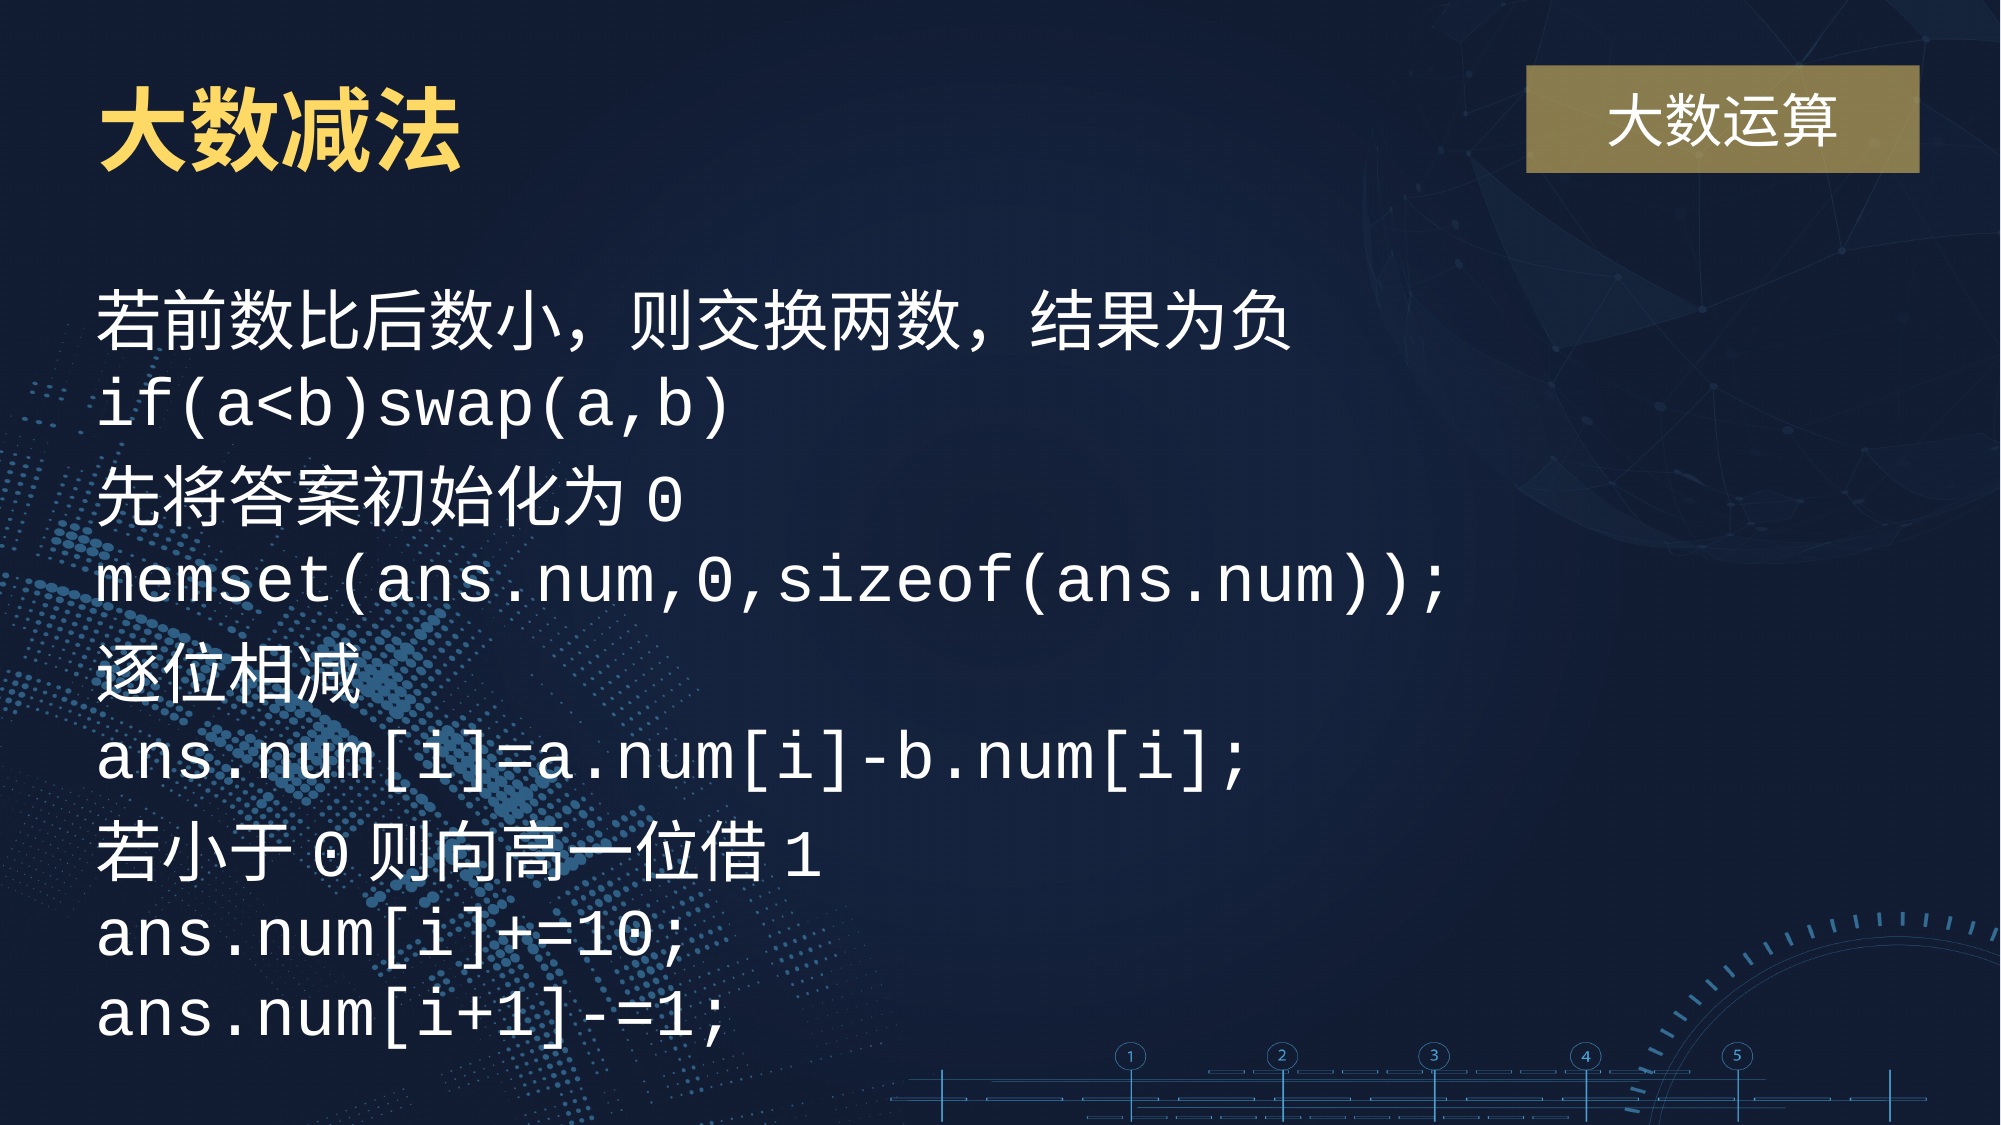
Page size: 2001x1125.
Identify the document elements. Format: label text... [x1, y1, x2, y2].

text_box 大数减法 [82, 65, 480, 191]
text_box 大数运算 [1526, 65, 1920, 173]
text_box 逐位相减 ans.num[i]=a.num[i]-b.num[i]; [80, 624, 1746, 800]
text_box 若小于0则向高一位借1 ans.num[i]+=10; ans.num[i+1]-=1; [80, 801, 1746, 1057]
picture [0, 0, 2001, 1125]
text_box 先将答案初始化为0 memset(ans.num,0,sizeof(ans.num)); [80, 447, 1746, 623]
text_box 若前数比后数小，则交换两数，结果为负 if(a<b)swap(a,b) [80, 271, 1746, 446]
